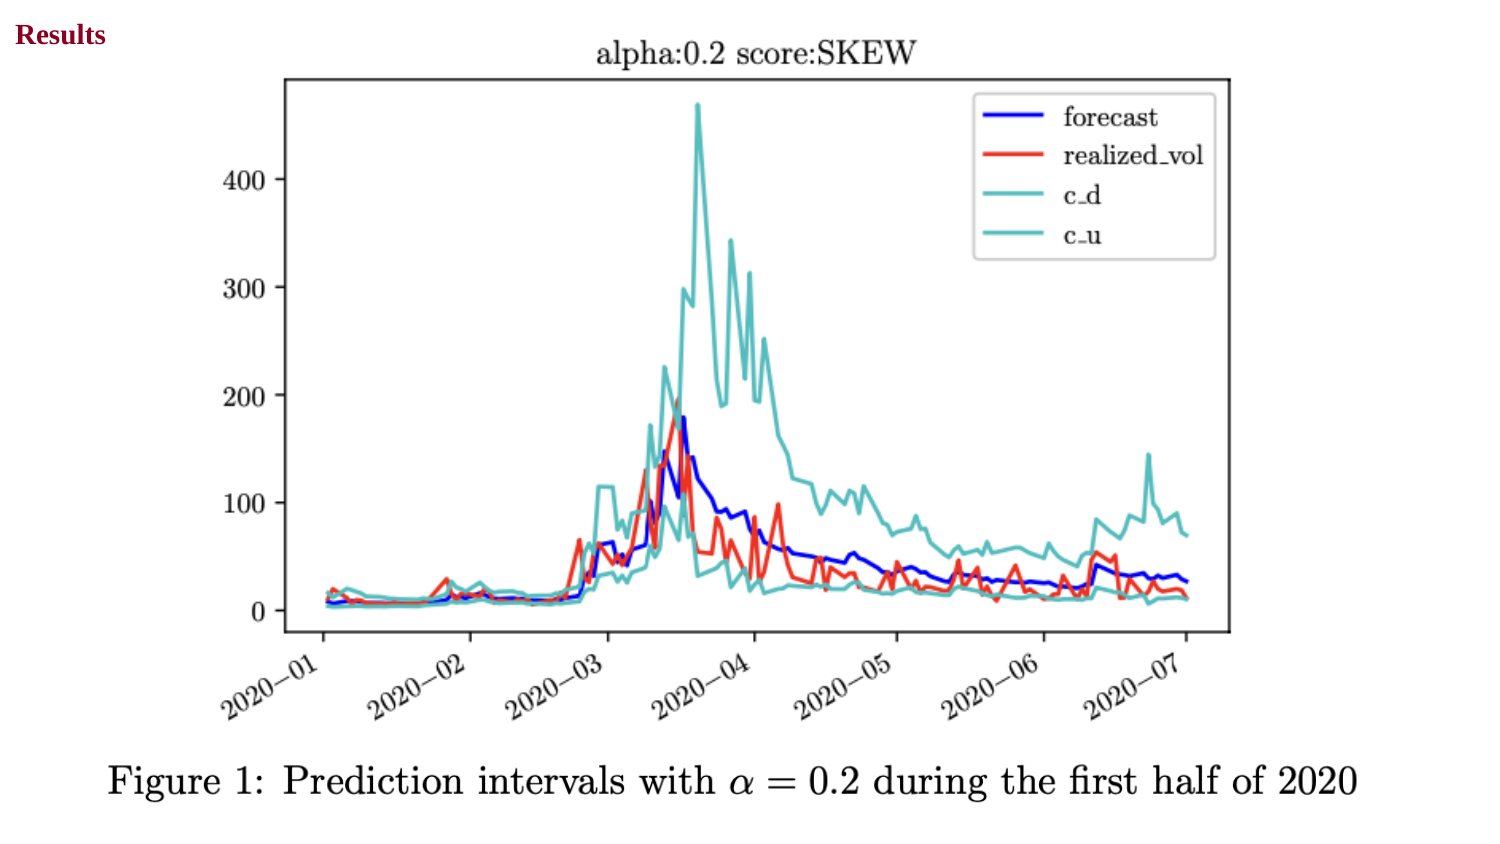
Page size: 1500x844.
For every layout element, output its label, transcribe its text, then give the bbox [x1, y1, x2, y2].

picture [95, 23, 1371, 818]
text_box Results [0, 0, 1442, 65]
